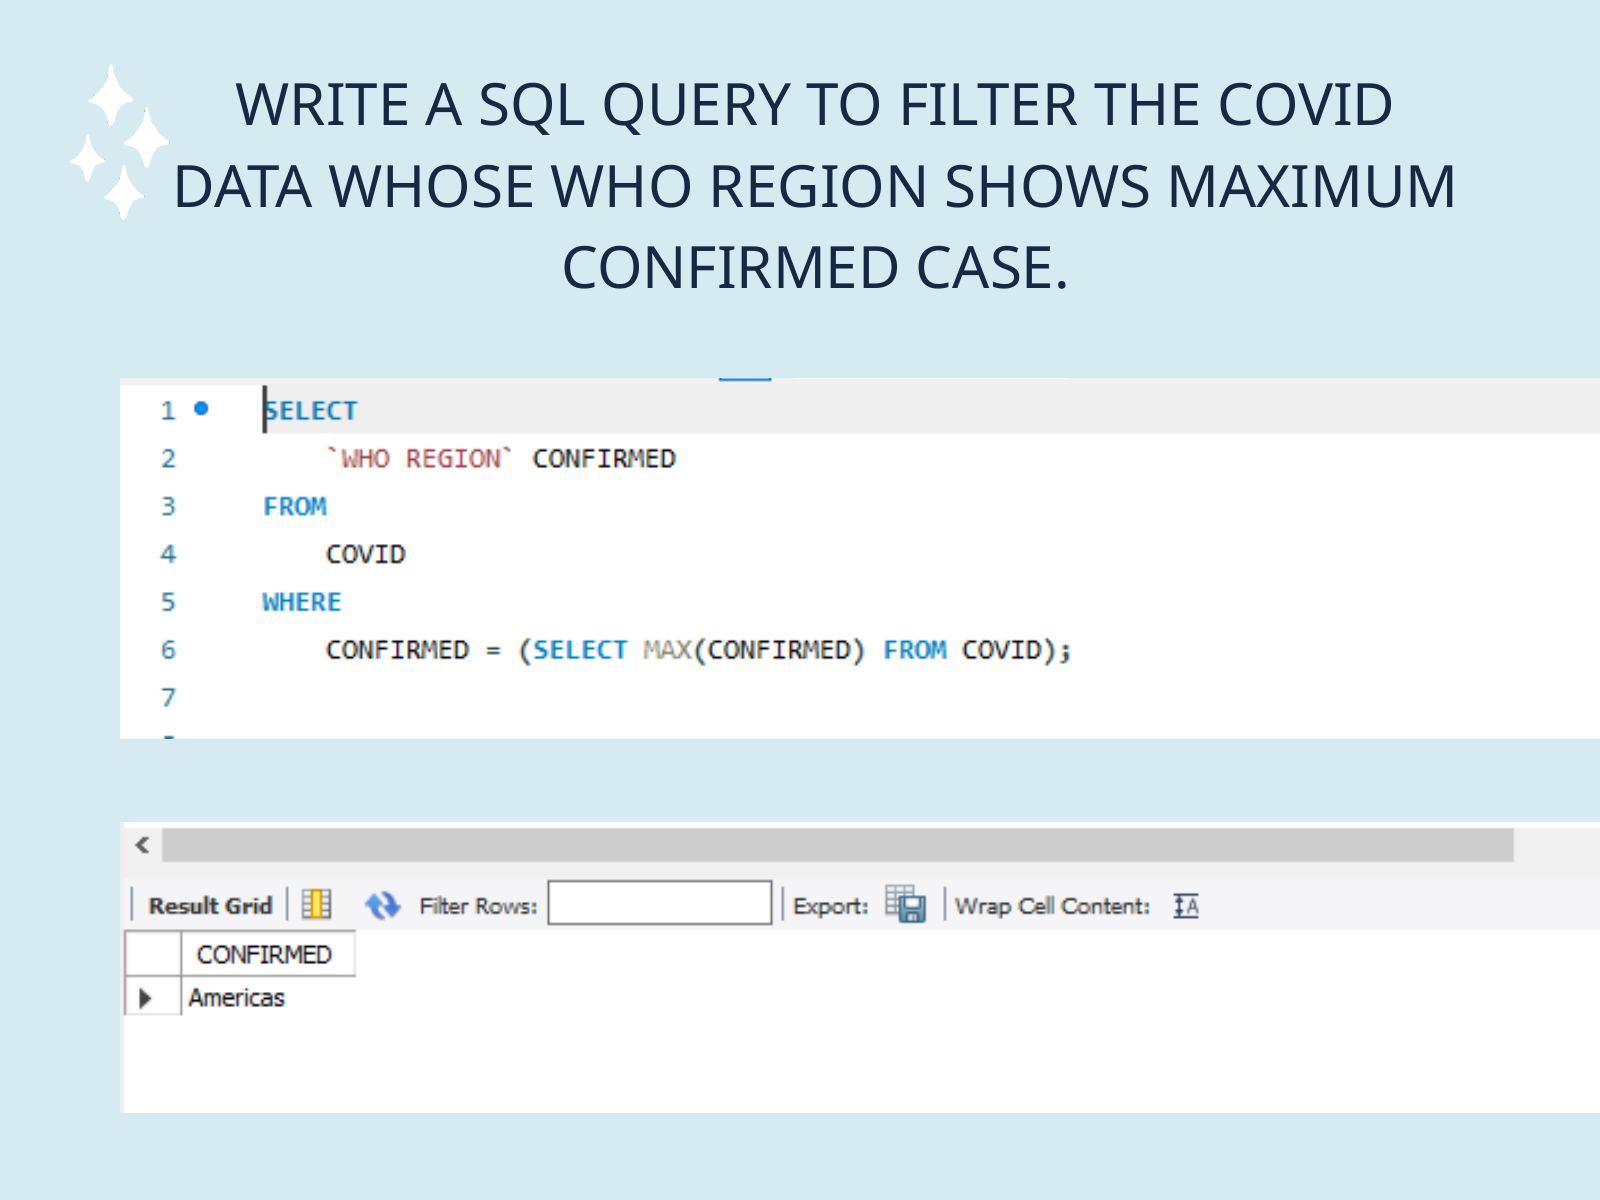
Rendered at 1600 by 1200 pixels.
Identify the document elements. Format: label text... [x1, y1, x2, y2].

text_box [119, 822, 1600, 1113]
text_box [70, 64, 169, 220]
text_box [119, 377, 1600, 740]
text_box WRITE A SQL QUERY TO FILTER THE COVID DATA WHOSE WHO REGION SHOWS MAXIMUM CONFIRMED CASE. [169, 55, 1463, 375]
